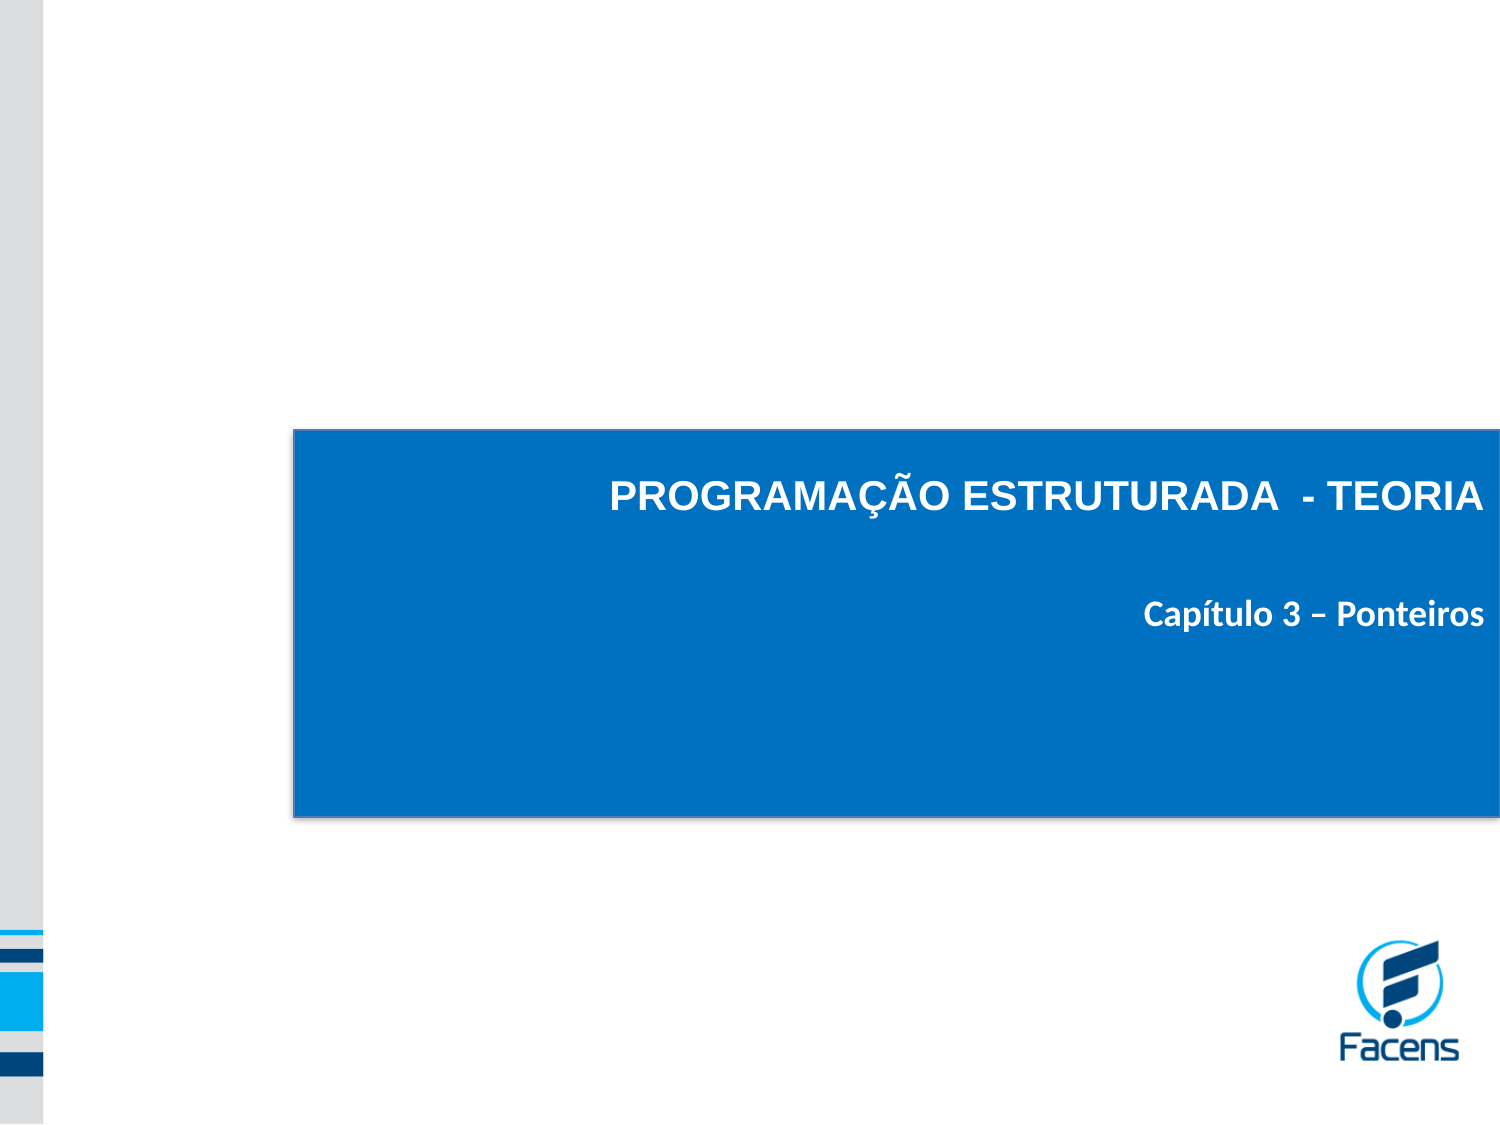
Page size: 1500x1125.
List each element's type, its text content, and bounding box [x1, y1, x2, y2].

text_box Capítulo 3 – Ponteiros [281, 581, 1500, 625]
title PROGRAMAÇÃO ESTRUTURADA - TEORIA [562, 474, 1500, 563]
text_box [293, 625, 1500, 818]
picture [0, 0, 1500, 1125]
text_box [293, 429, 1500, 581]
